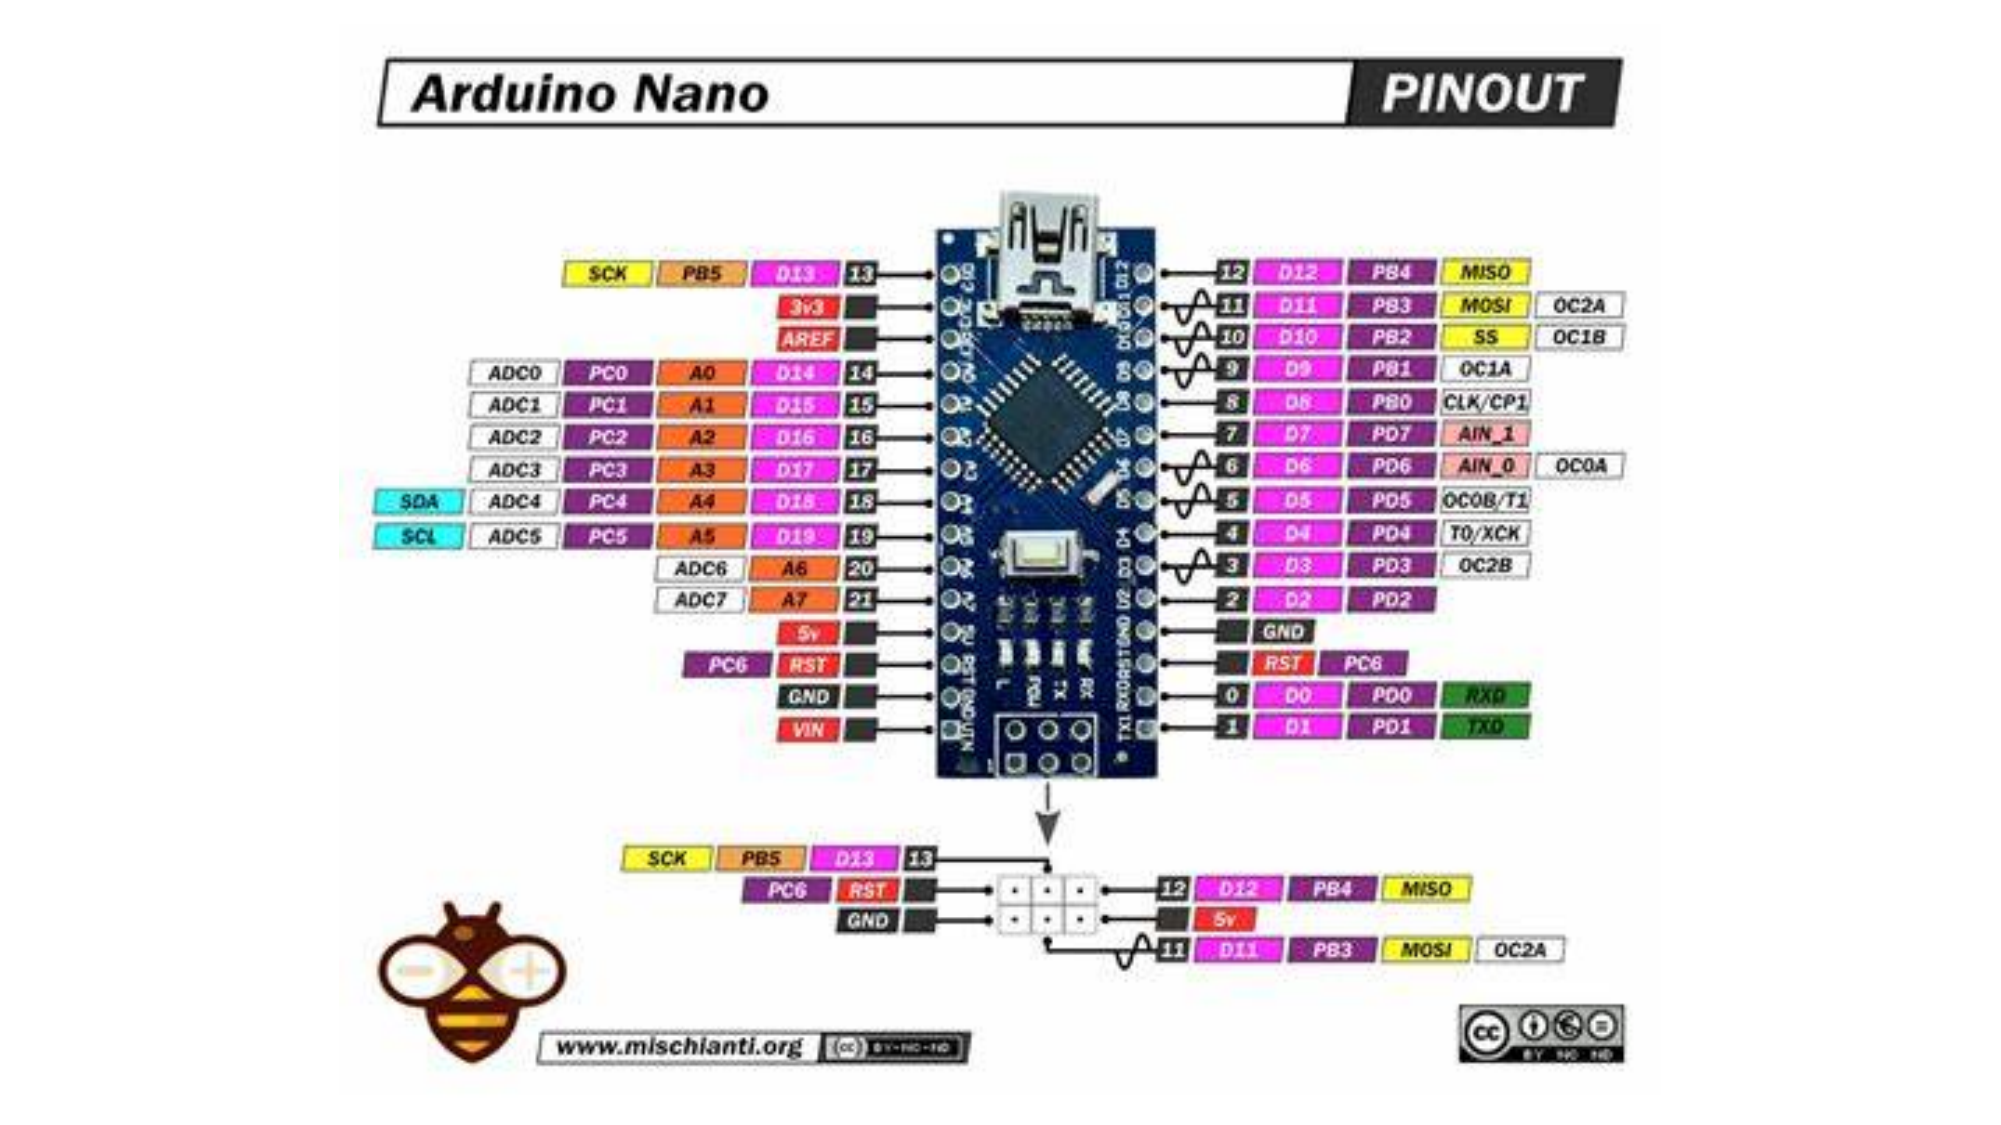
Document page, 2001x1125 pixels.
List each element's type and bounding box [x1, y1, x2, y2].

picture [339, 24, 1661, 1101]
